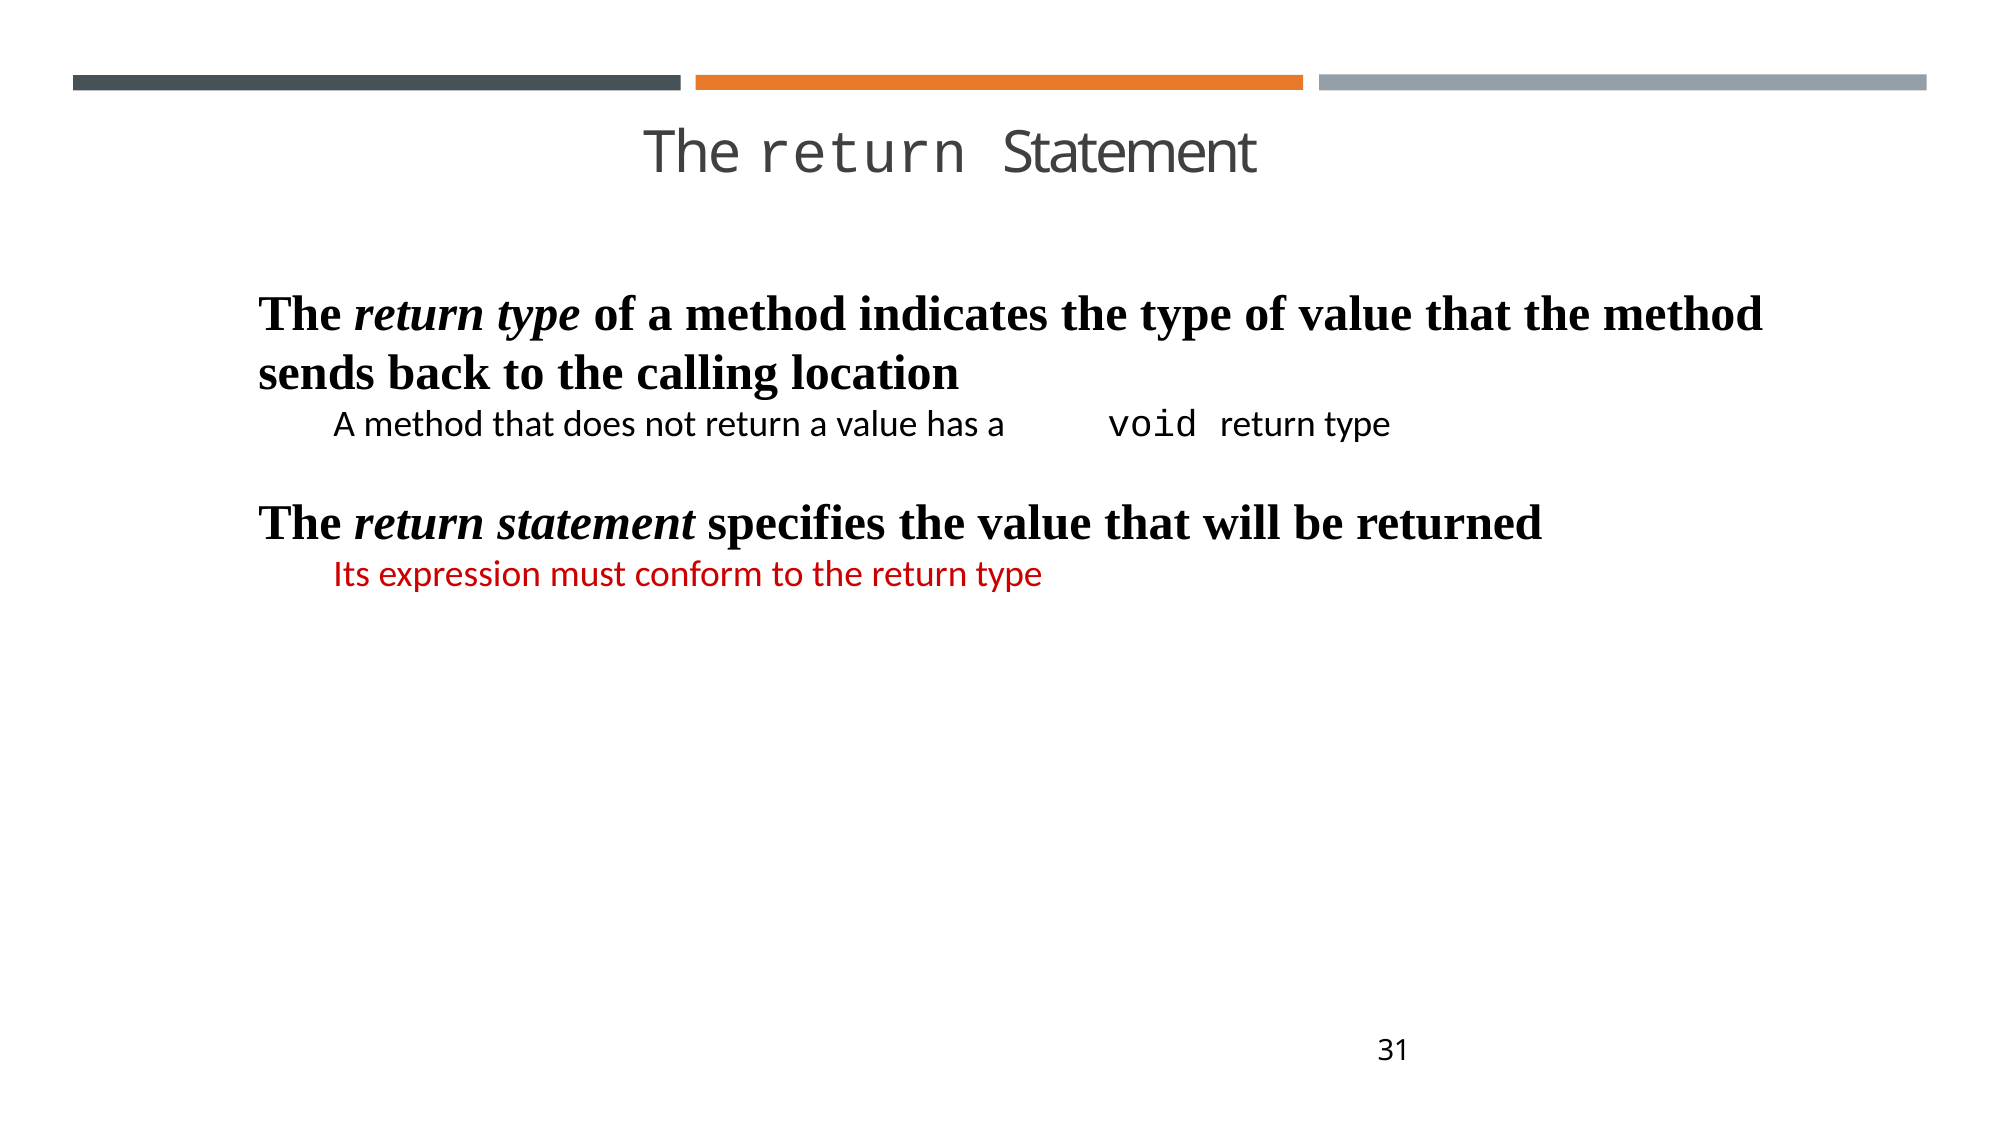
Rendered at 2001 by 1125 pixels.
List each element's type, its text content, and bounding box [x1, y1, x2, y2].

text_box 31 [1375, 1029, 1413, 1067]
title The return Statement [172, 111, 1575, 302]
text_box The return type of a method indicates the type of value that the method sends back to the calling location A method that does not return a value has a void return type The return statement specifies the value that will be returned Its expression must conform to the return type [256, 278, 1765, 595]
